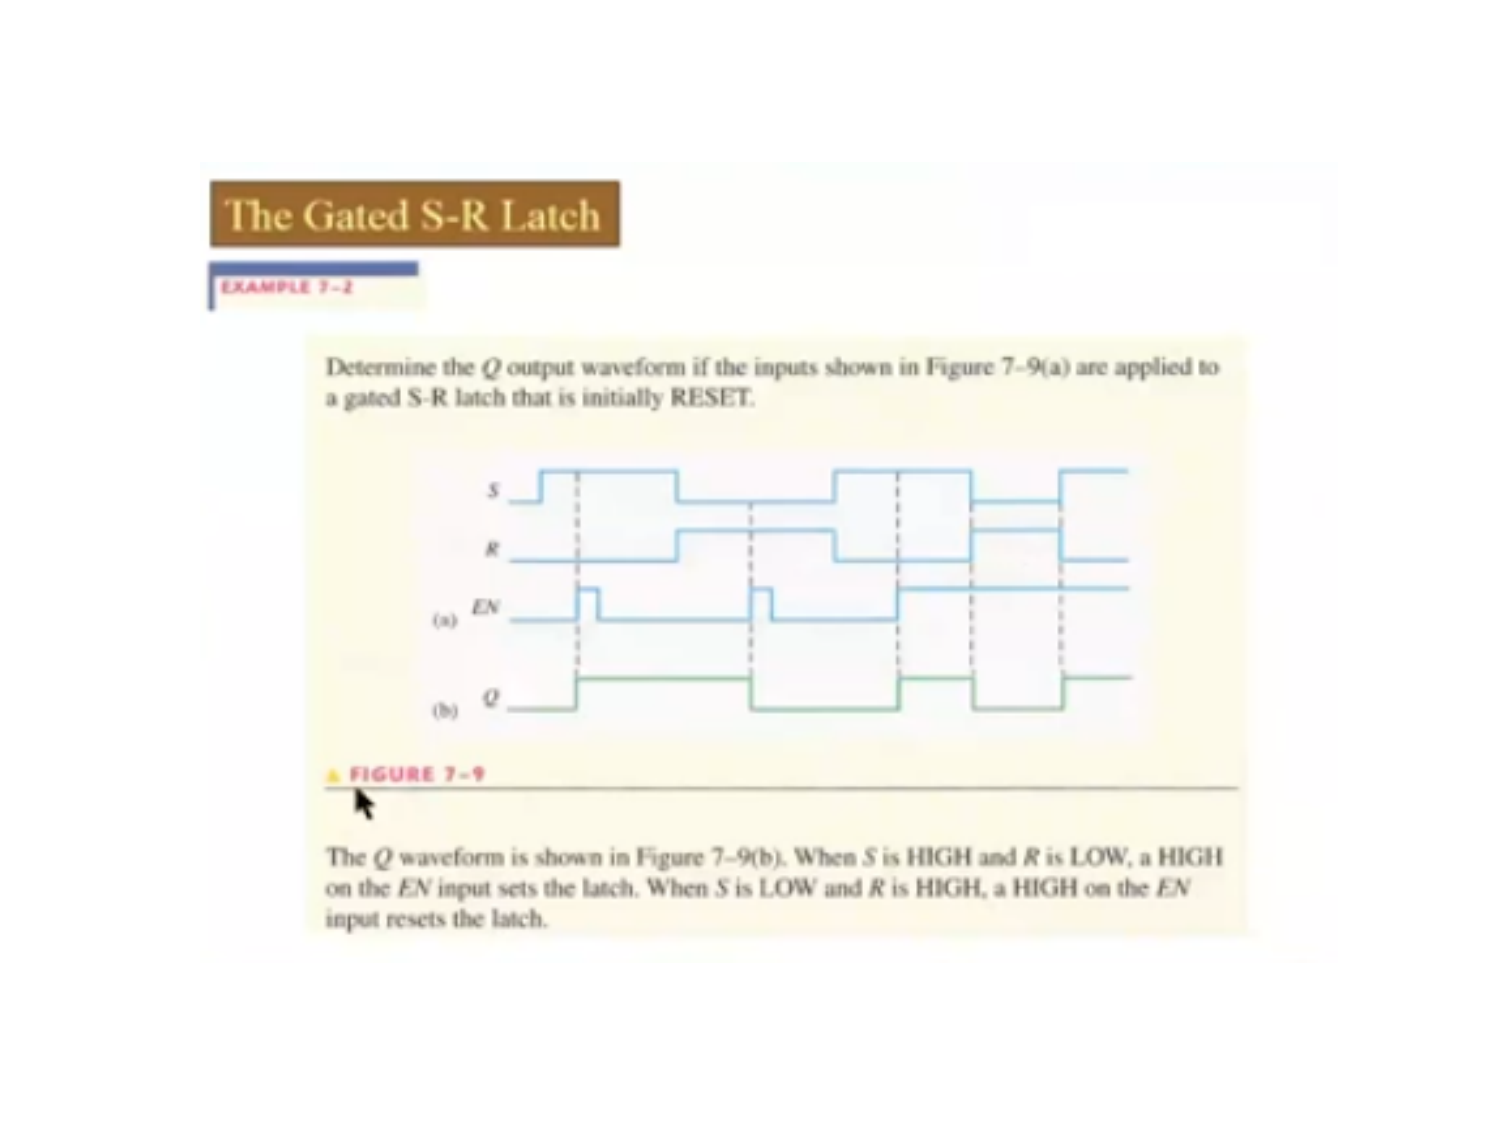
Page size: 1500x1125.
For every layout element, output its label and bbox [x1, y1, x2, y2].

list [199, 162, 1338, 963]
